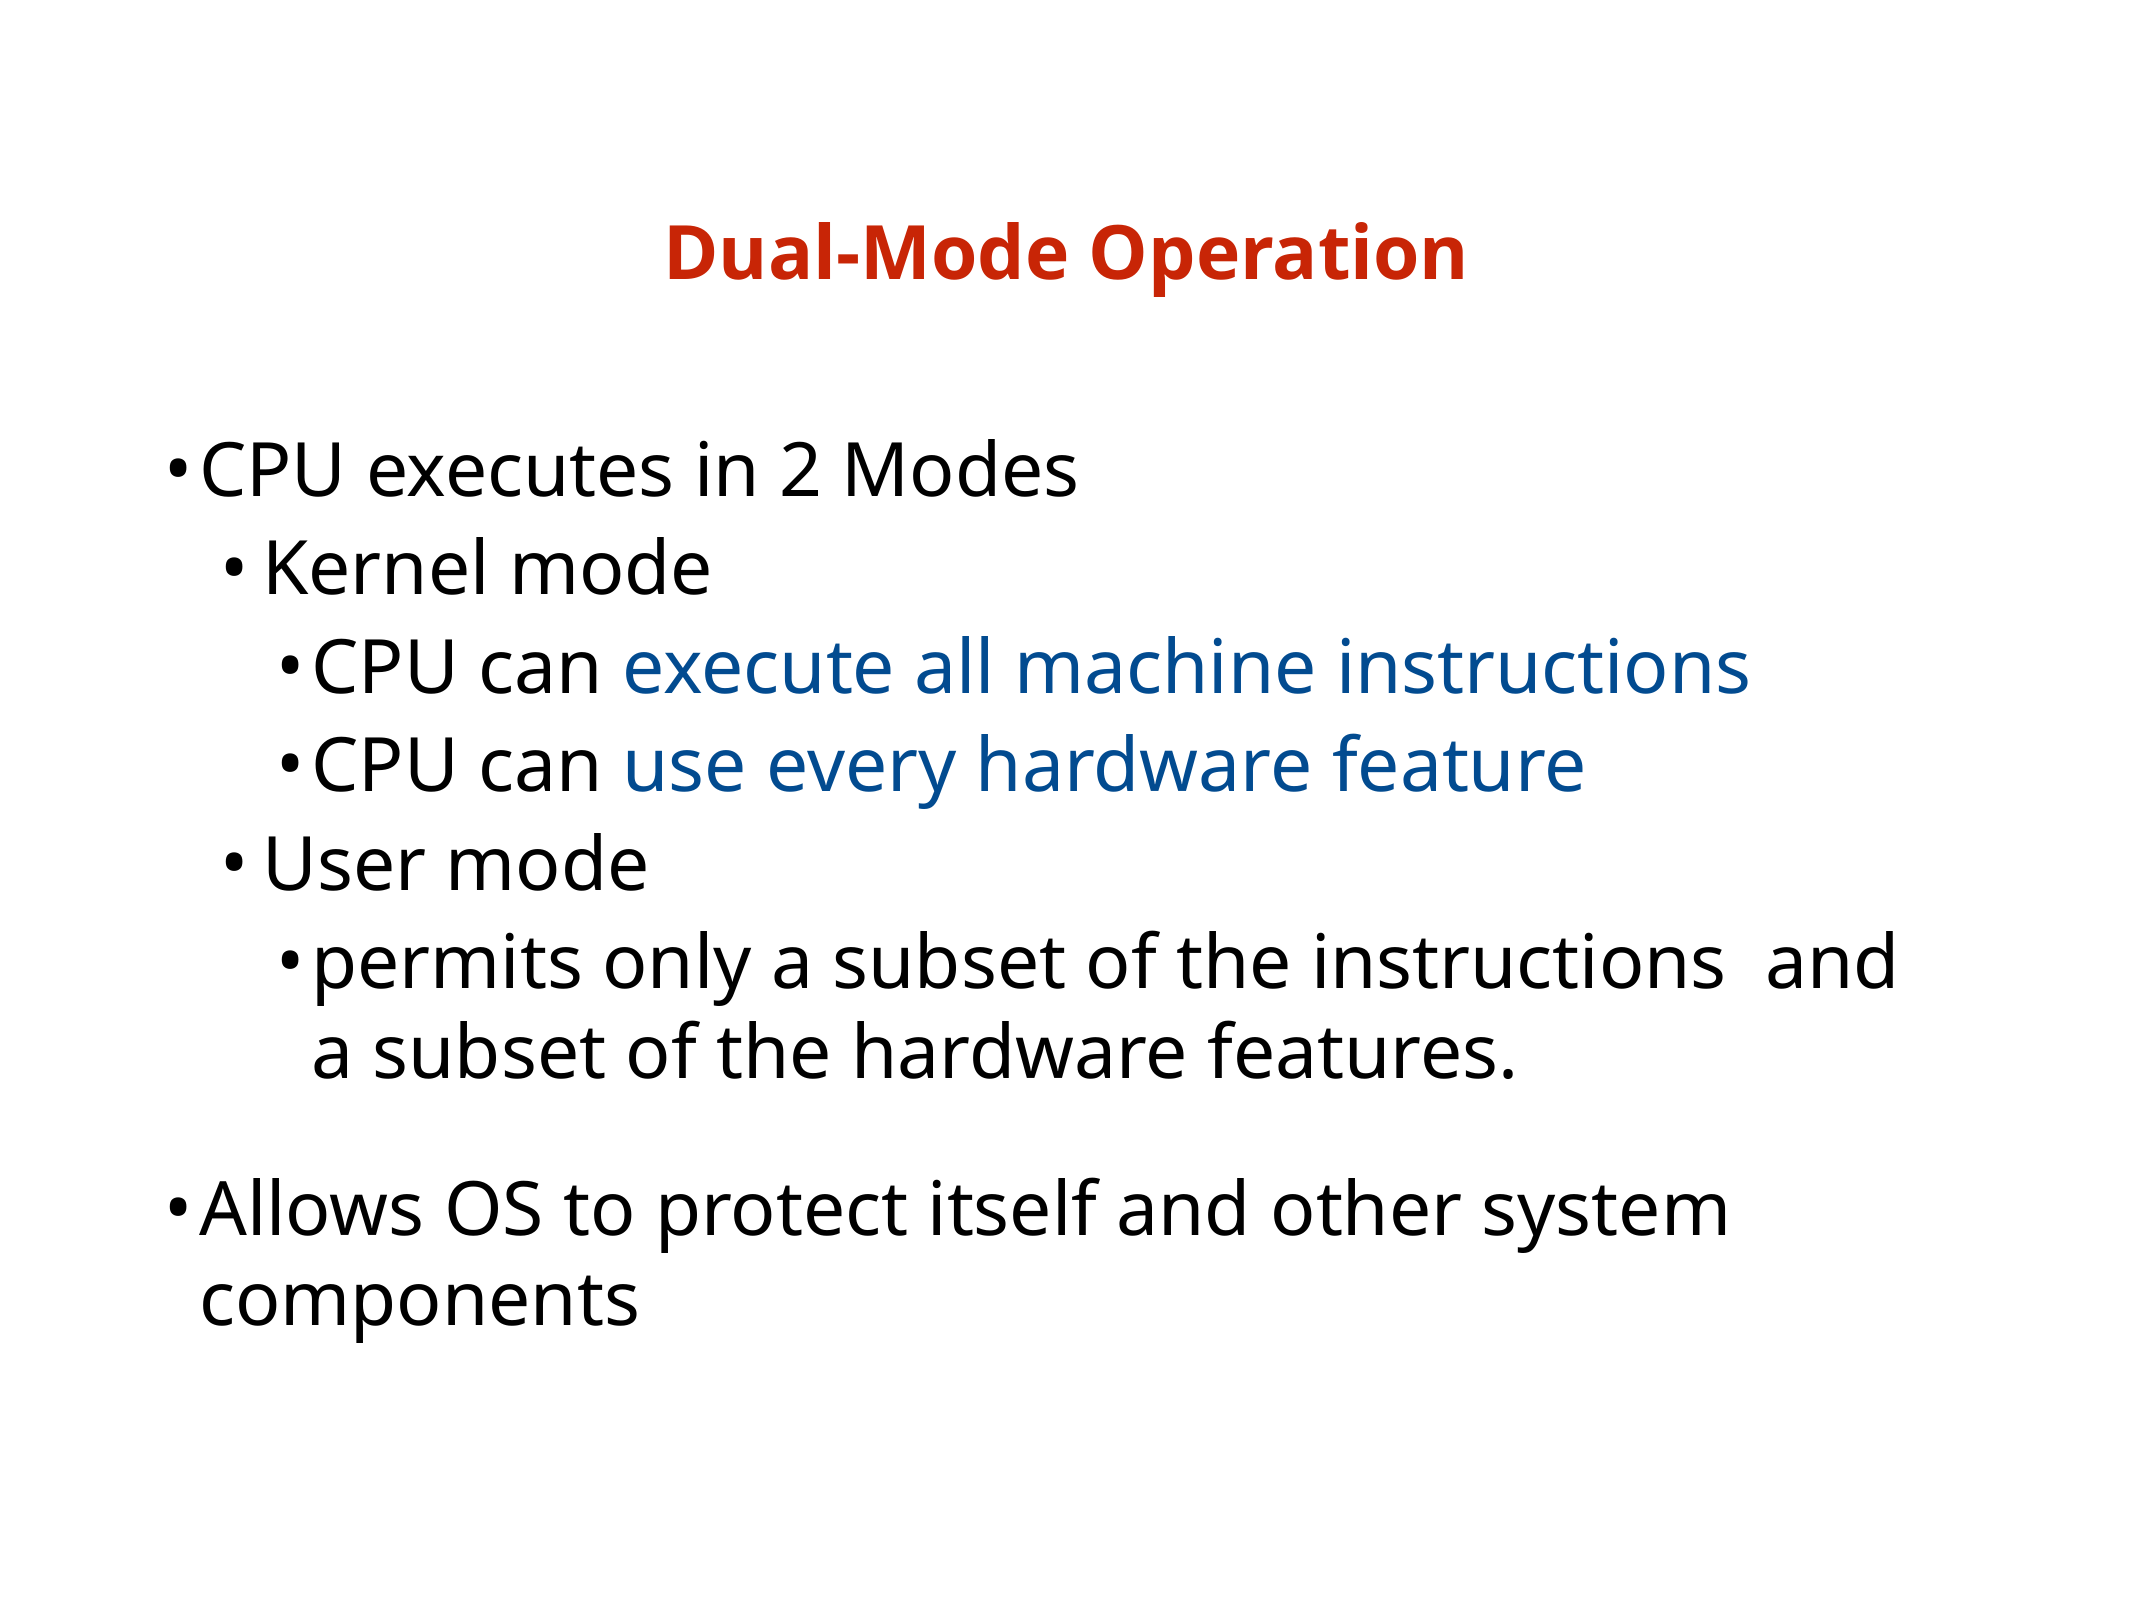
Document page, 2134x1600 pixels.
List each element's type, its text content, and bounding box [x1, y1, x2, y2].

title Dual-Mode Operation [156, 72, 1978, 428]
list CPU executes in 2 Modes Kernel mode CPU can execute all machine instructions CPU can use every hardware feature User mode permits only a subset of the instructions and a subset of the hardware features. Allows OS to protect itself and other system components [156, 361, 1914, 1400]
